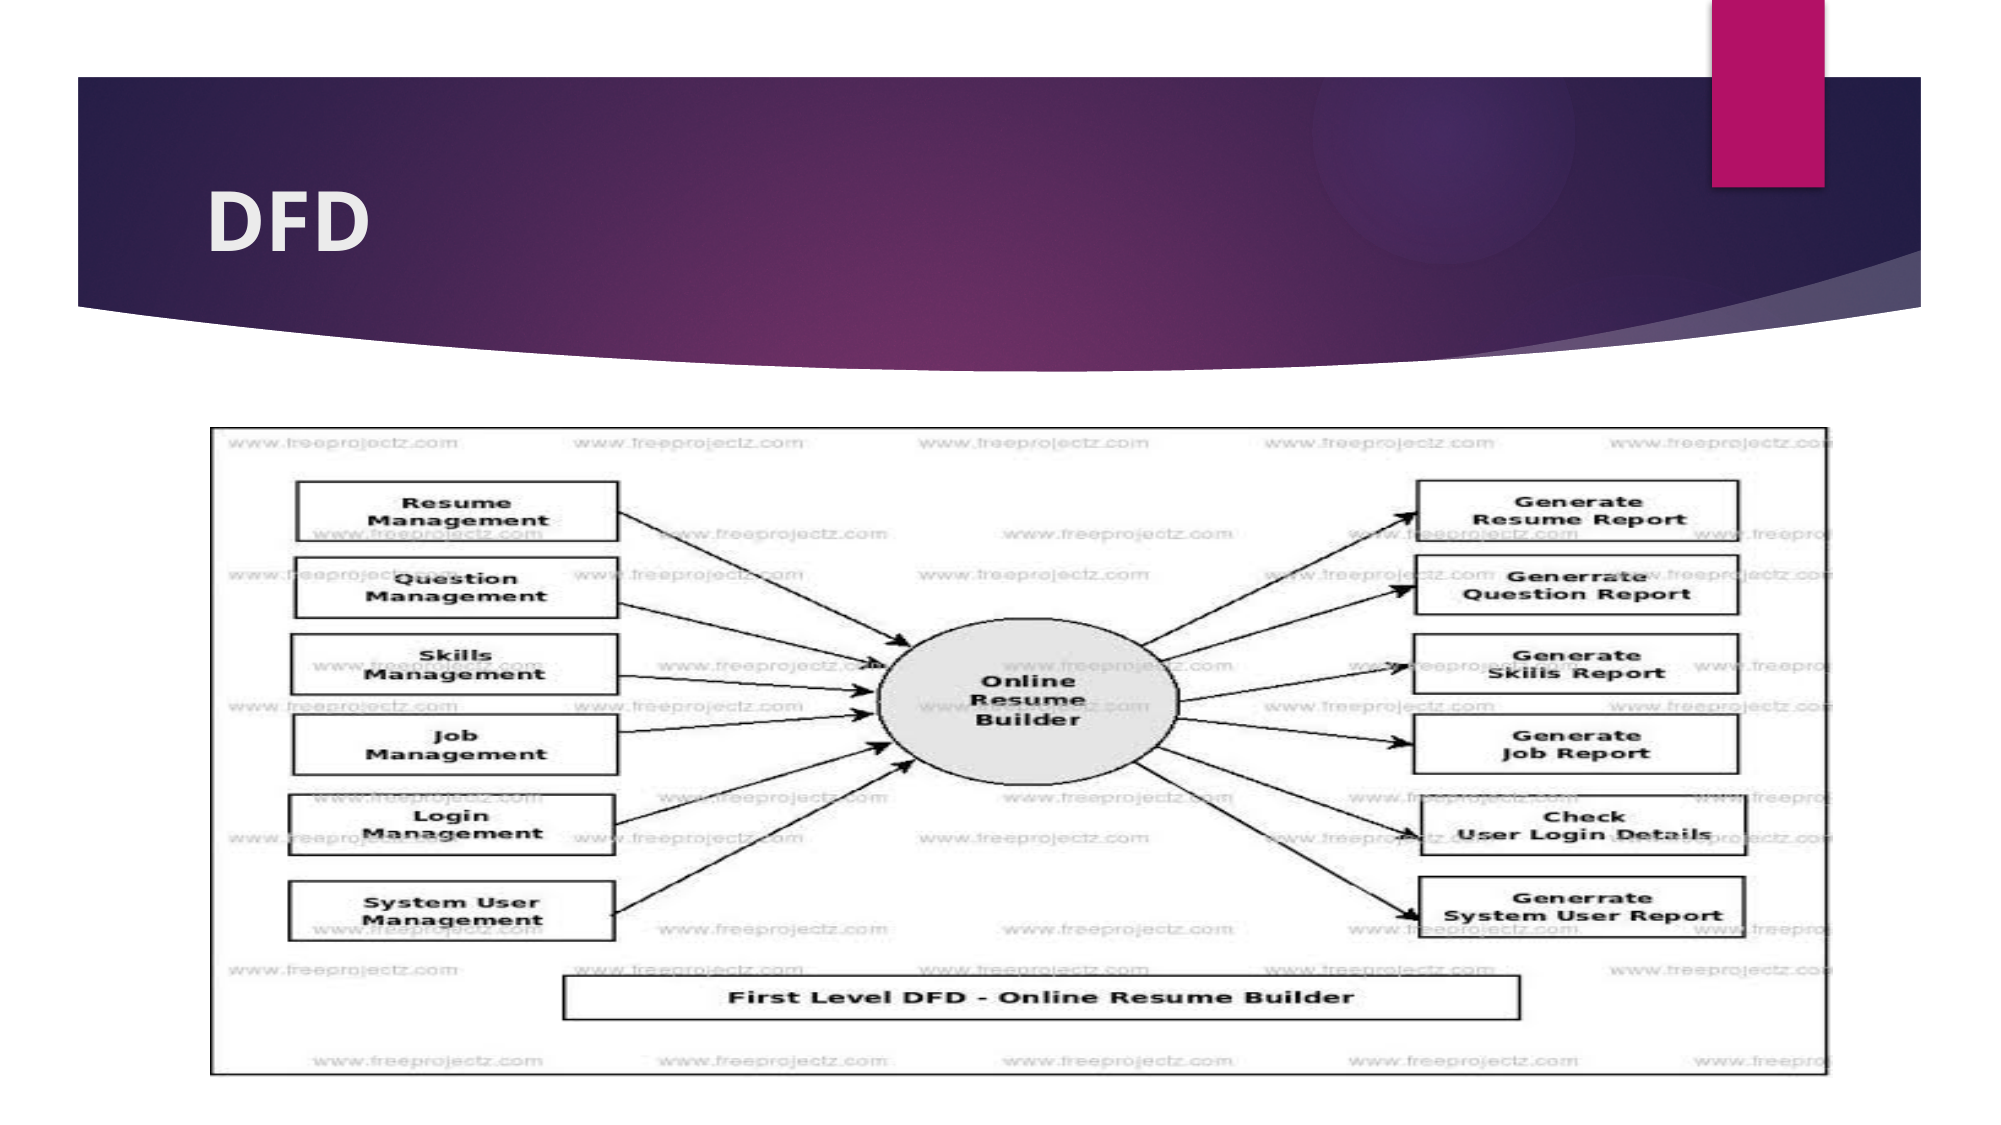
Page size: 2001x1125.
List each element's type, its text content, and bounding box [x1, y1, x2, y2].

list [210, 426, 1833, 1079]
title DFD [189, 159, 1627, 276]
